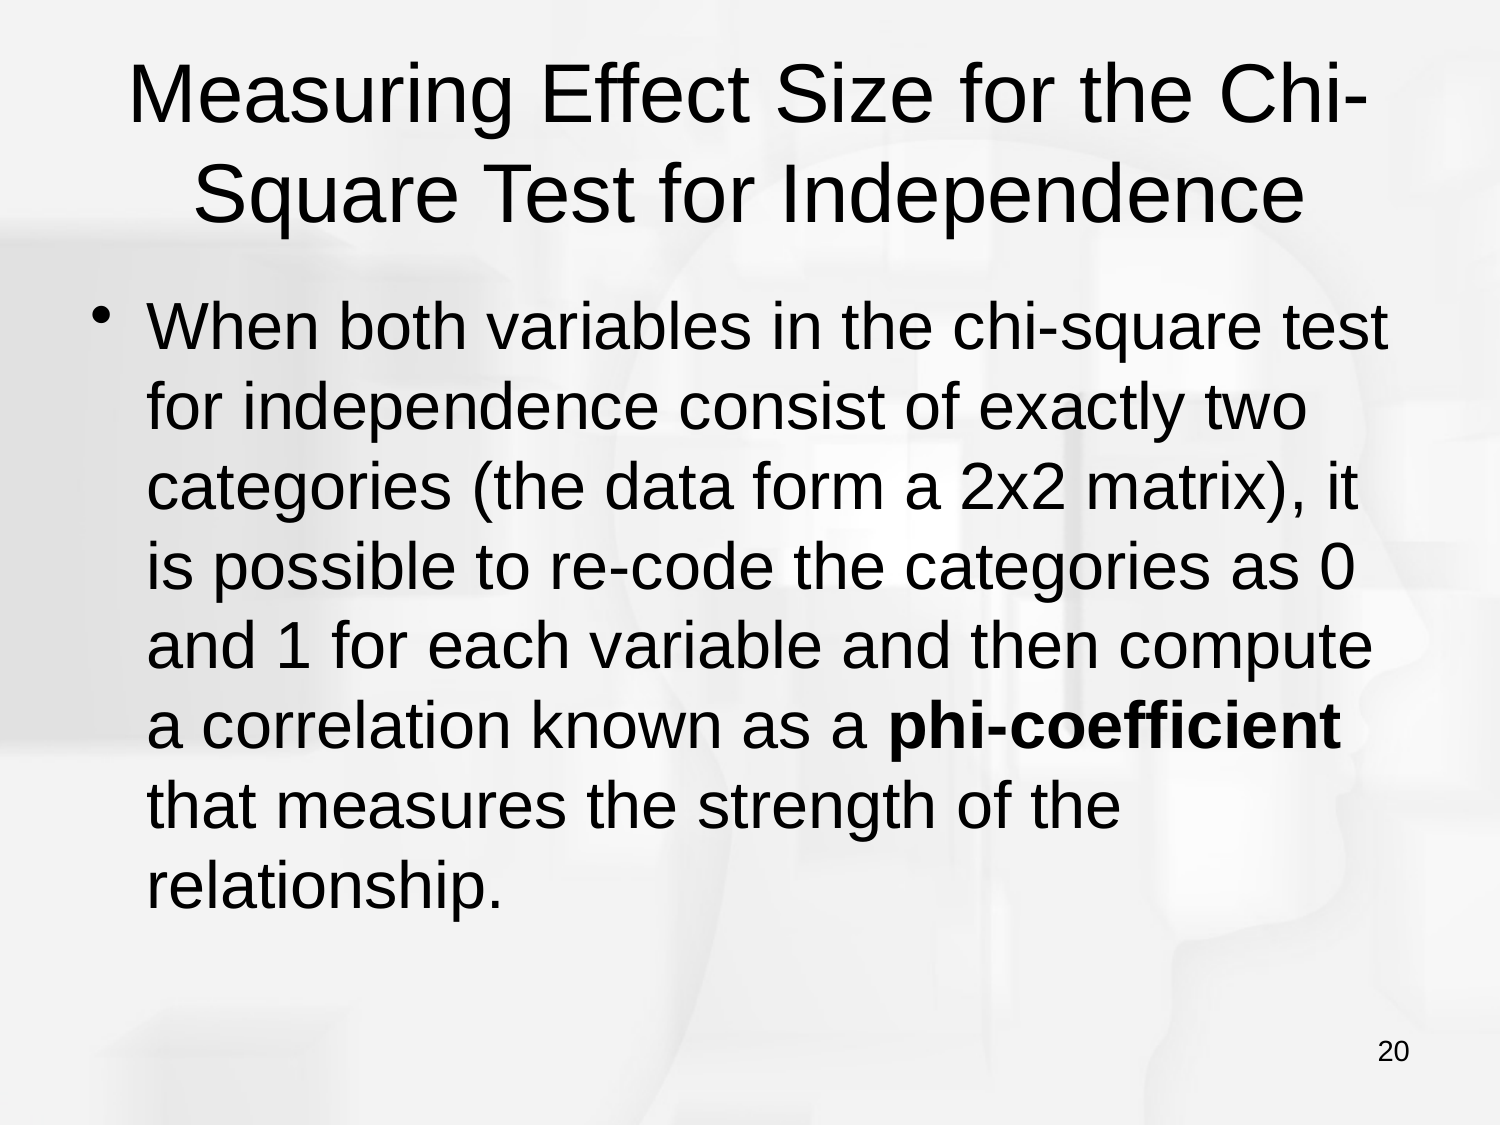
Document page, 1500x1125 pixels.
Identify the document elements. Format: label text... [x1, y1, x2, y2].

picture [0, 0, 1500, 1125]
slide_number 20 [1074, 1024, 1426, 1103]
list When both variables in the chi-square test for independence consist of exactly two categories (the data form a 2x2 matrix), it is possible to re-code the categories as 0 and 1 for each variable and then compute a correlation known as a phi-coefficient that measures the strength of the relationship. [74, 274, 1426, 1018]
title Measuring Effect Size for the Chi-Square Test for Independence [74, 44, 1426, 233]
